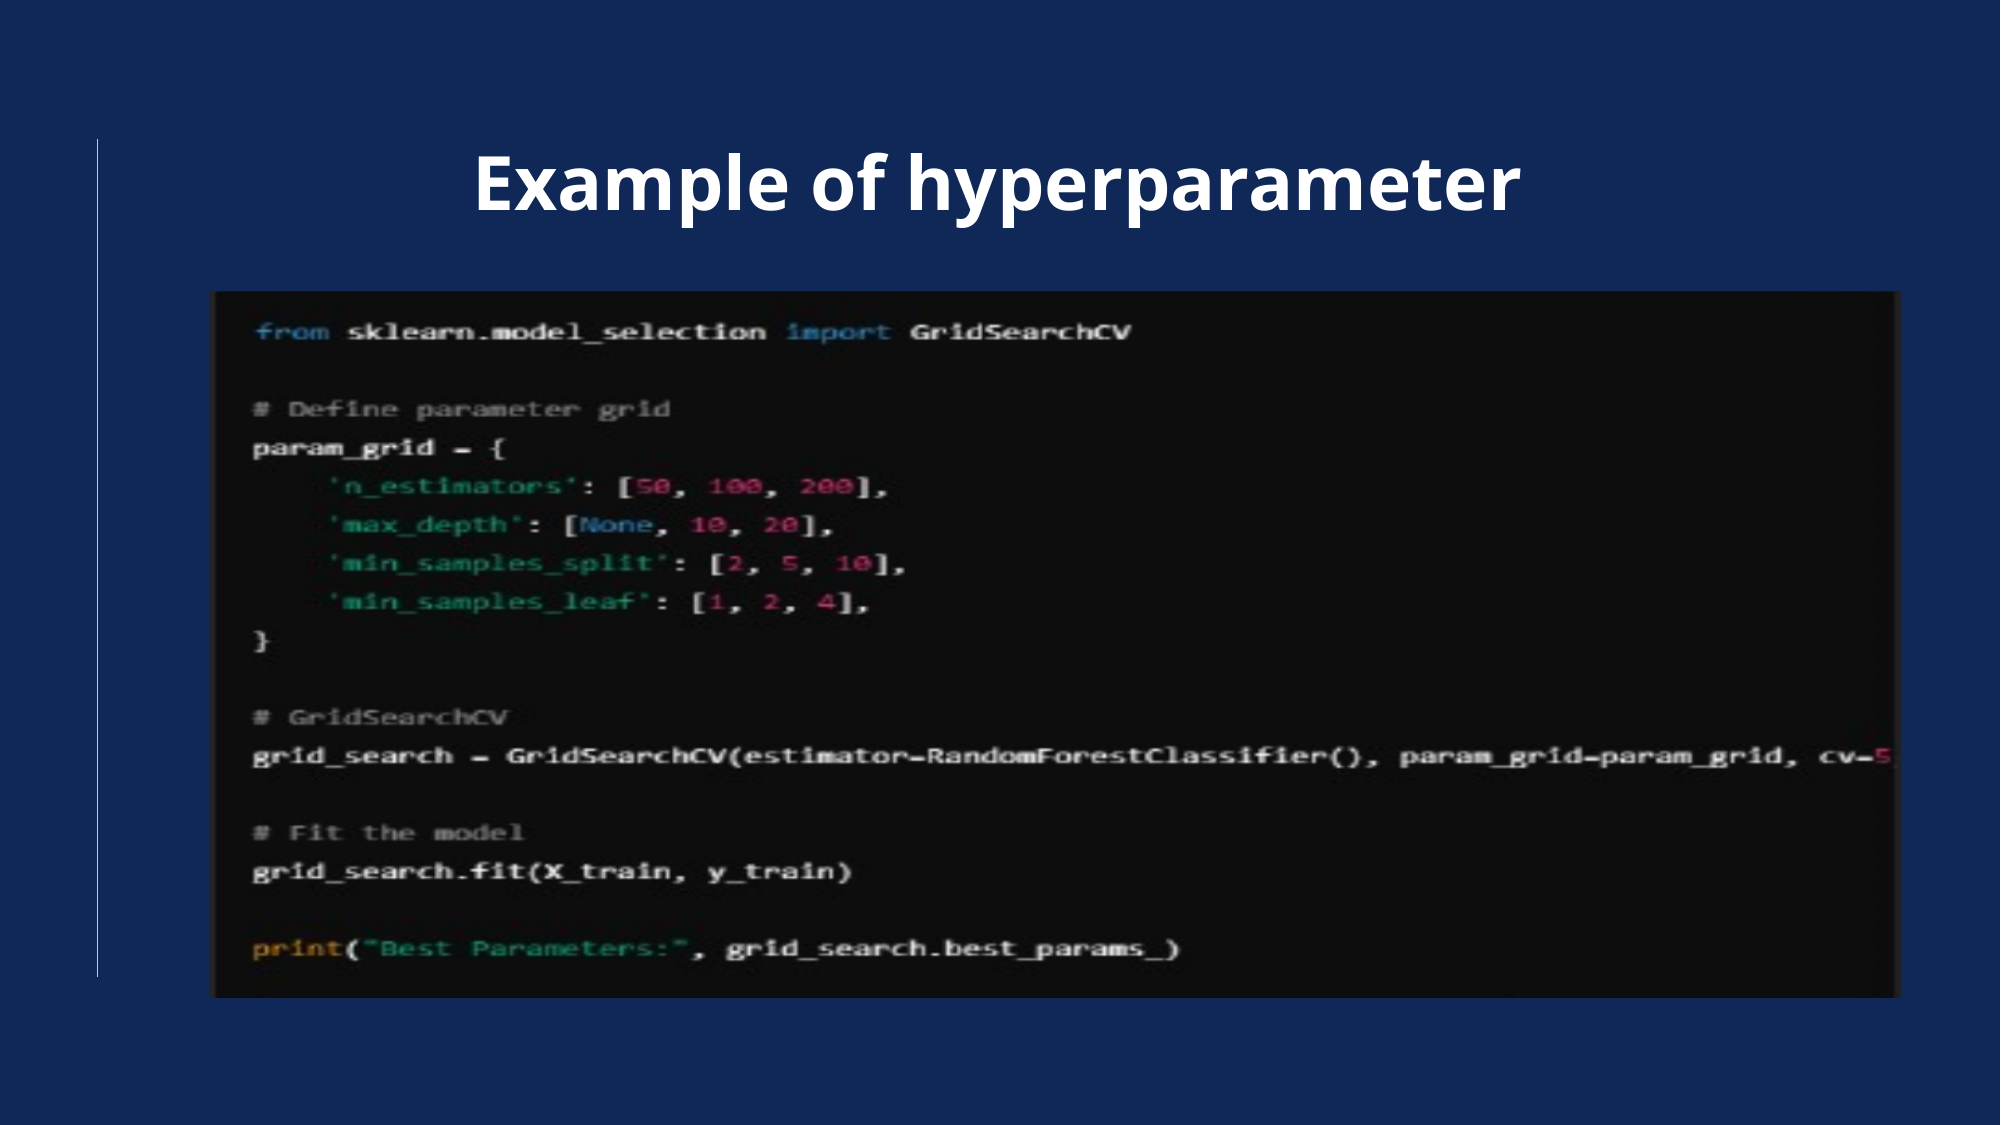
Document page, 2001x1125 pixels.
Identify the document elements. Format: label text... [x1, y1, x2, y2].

text_box Example of hyperparameter [457, 127, 1654, 233]
picture [210, 291, 1901, 998]
